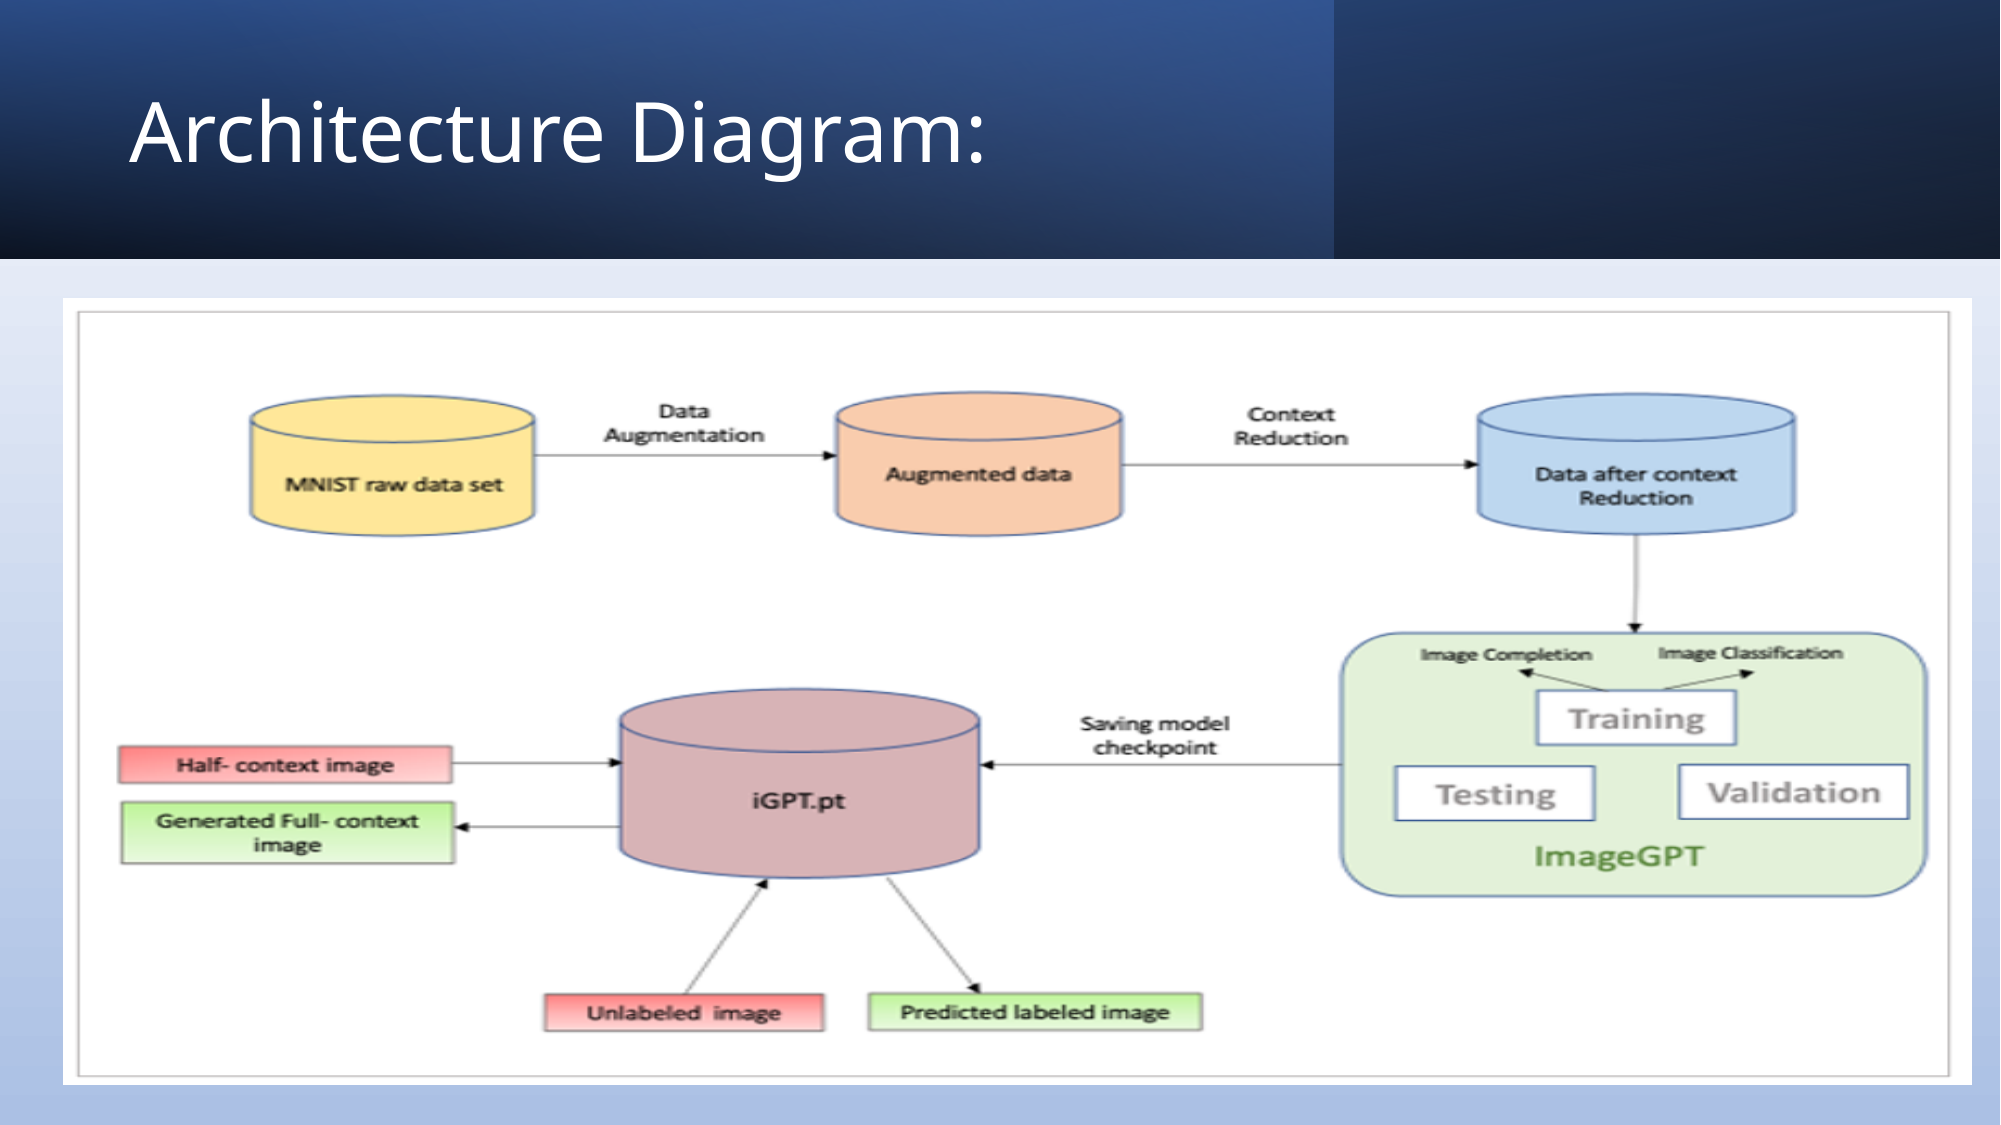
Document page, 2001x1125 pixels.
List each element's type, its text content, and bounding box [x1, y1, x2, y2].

text_box Architecture Diagram: [114, 40, 1274, 231]
text_box [0, 0, 2000, 259]
picture [63, 298, 1972, 1085]
text_box [0, 260, 2000, 1125]
